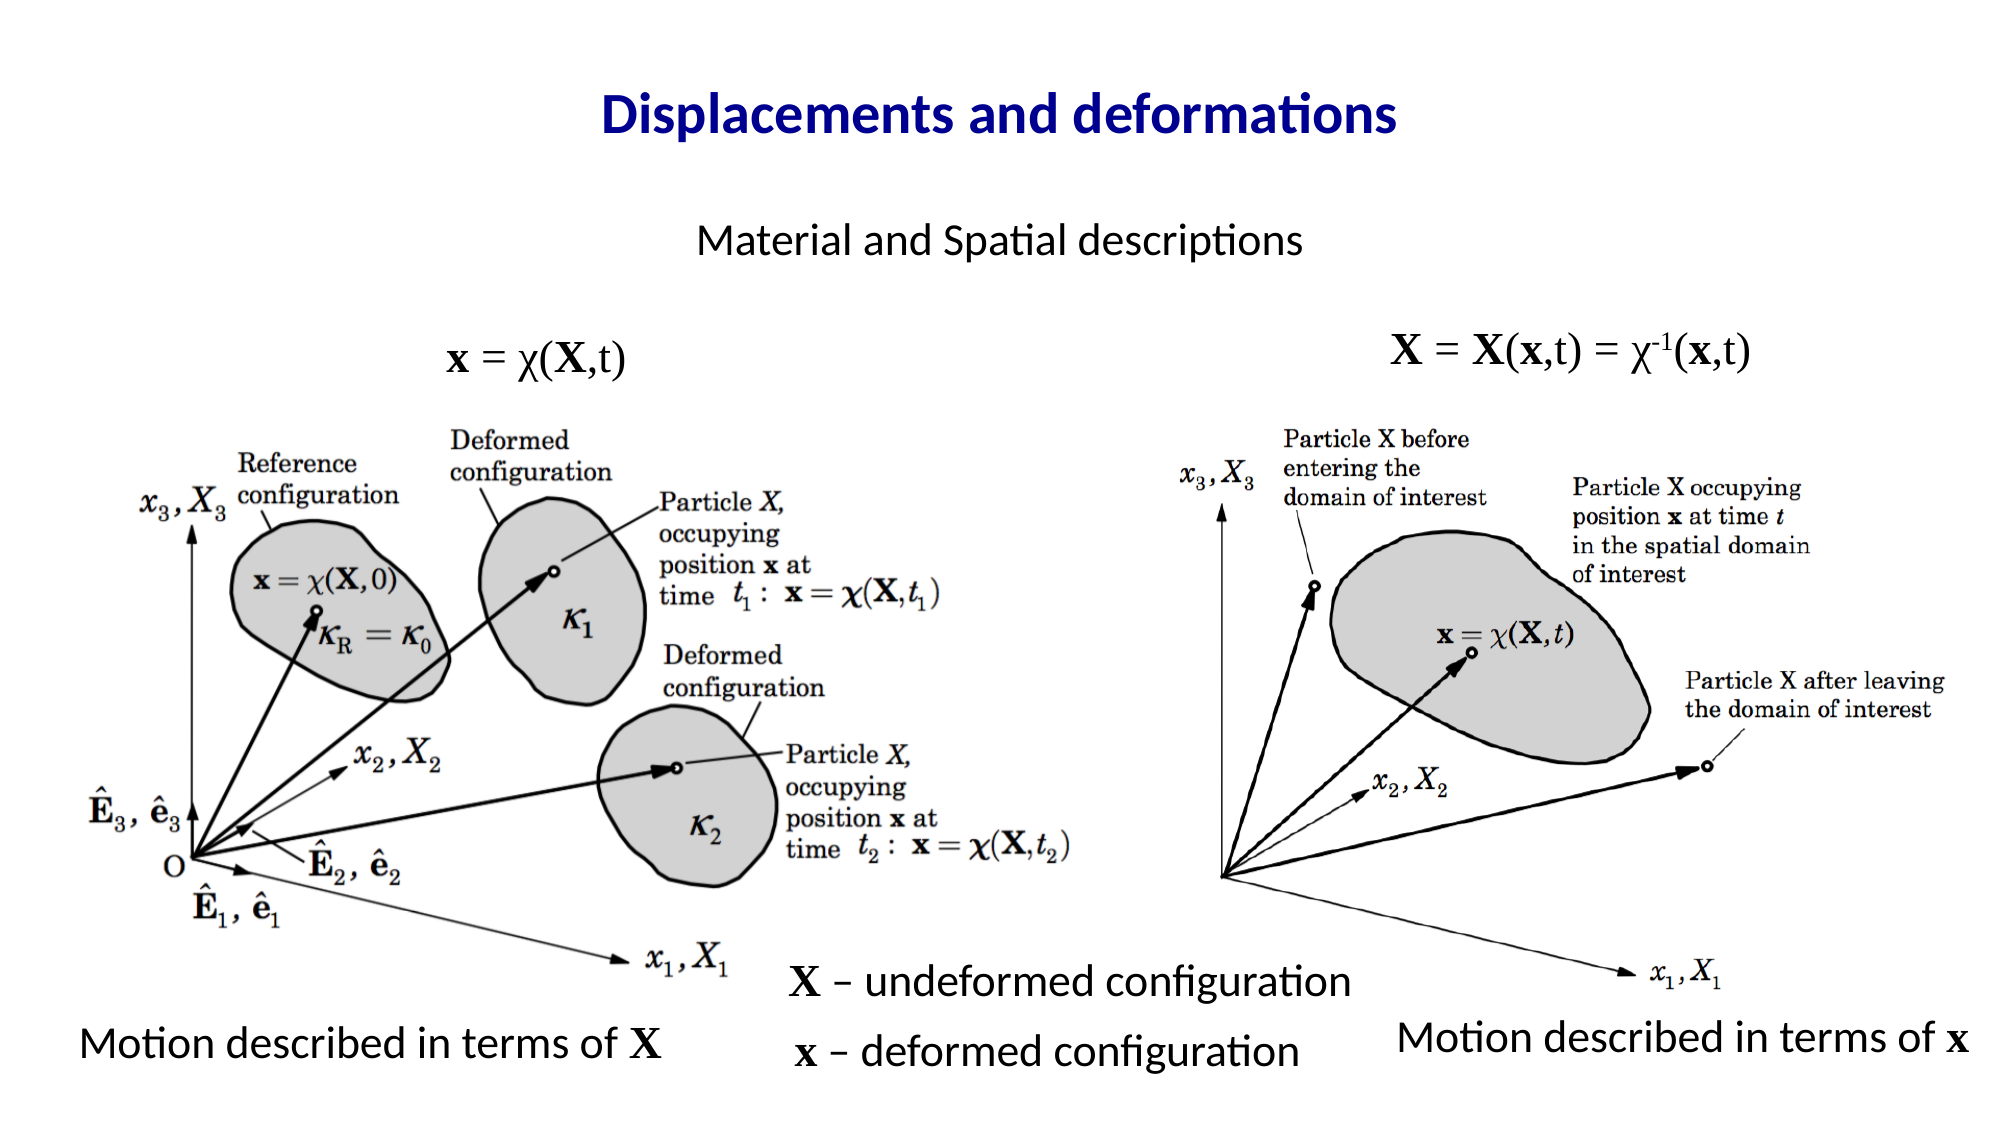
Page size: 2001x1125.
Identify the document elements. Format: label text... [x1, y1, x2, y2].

text_box Displacements and deformations [374, 68, 1626, 154]
text_box Motion described in terms of X [63, 1018, 743, 1075]
text_box x = χ(X,t) [431, 319, 658, 390]
text_box Motion described in terms of x [1381, 1018, 1987, 1069]
text_box Material and Spatial descriptions [479, 202, 1521, 273]
picture [0, 375, 2000, 1010]
text_box X = X(x,t) = χ-1(x,t) [1375, 311, 1795, 374]
text_box x – deformed configuration [779, 1018, 1369, 1084]
